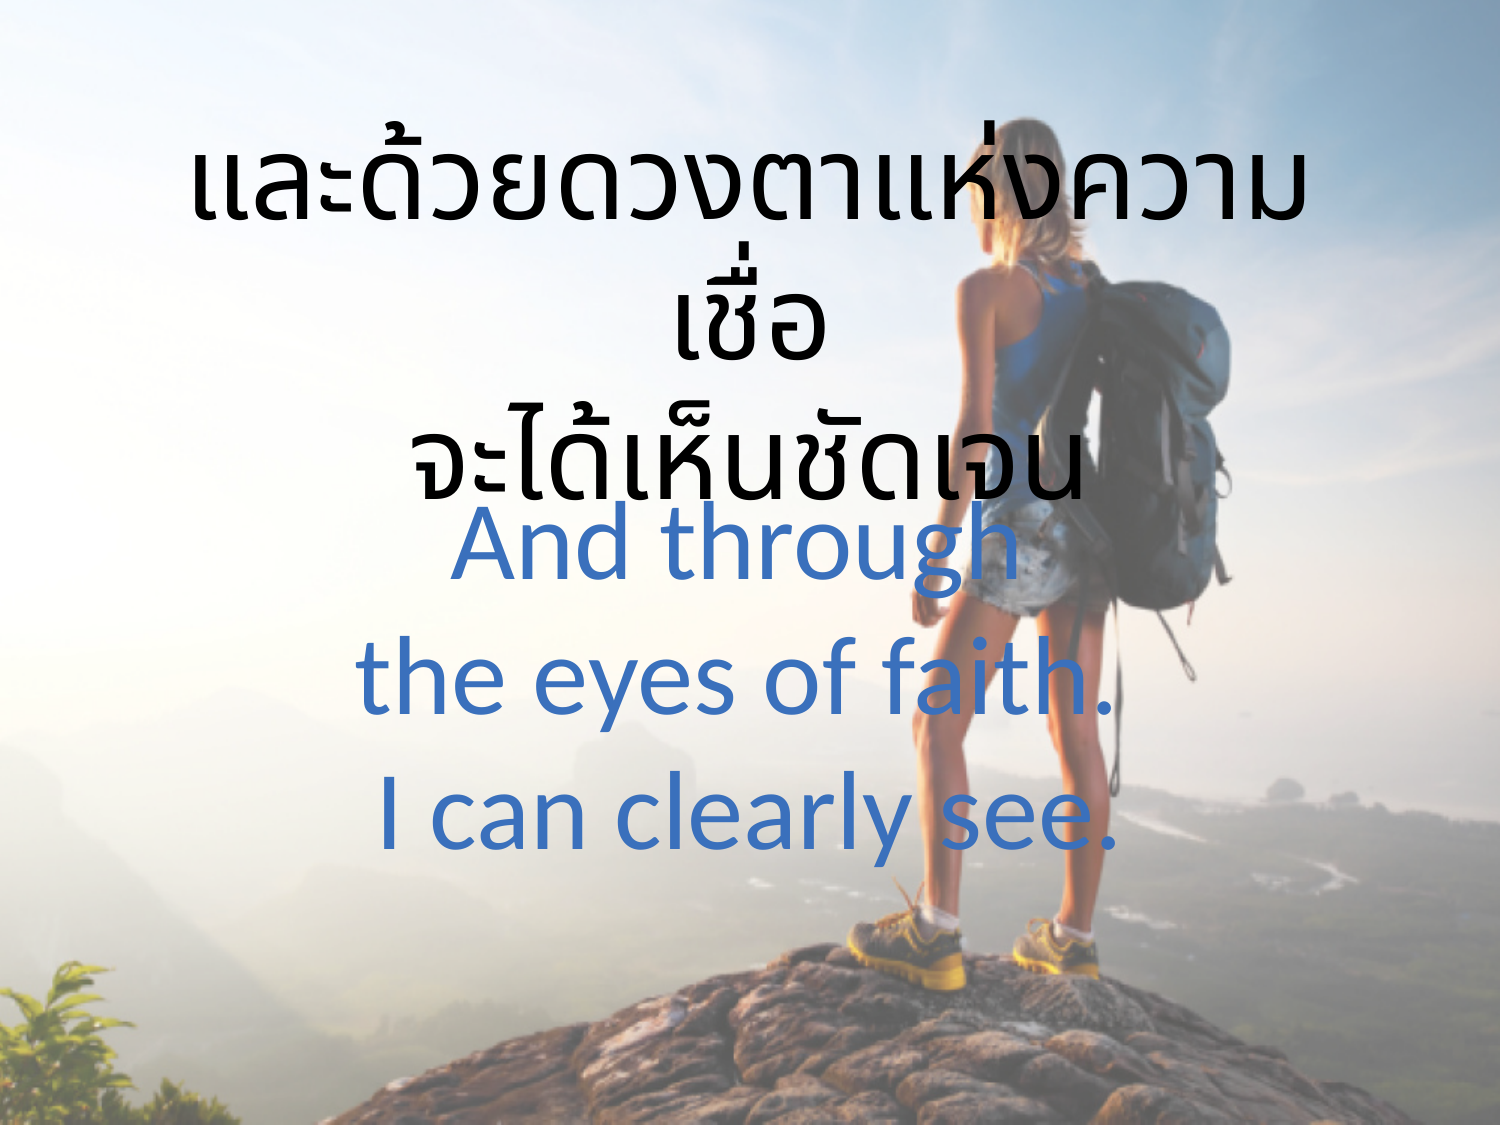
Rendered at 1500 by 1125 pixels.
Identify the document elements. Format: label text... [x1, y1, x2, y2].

text_box และด้วยดวงตาแห่งความเชื่อ จะได้เห็นชัดเจน [112, 95, 1388, 459]
text_box And through the eyes of faith. I can clearly see. [112, 459, 1388, 880]
